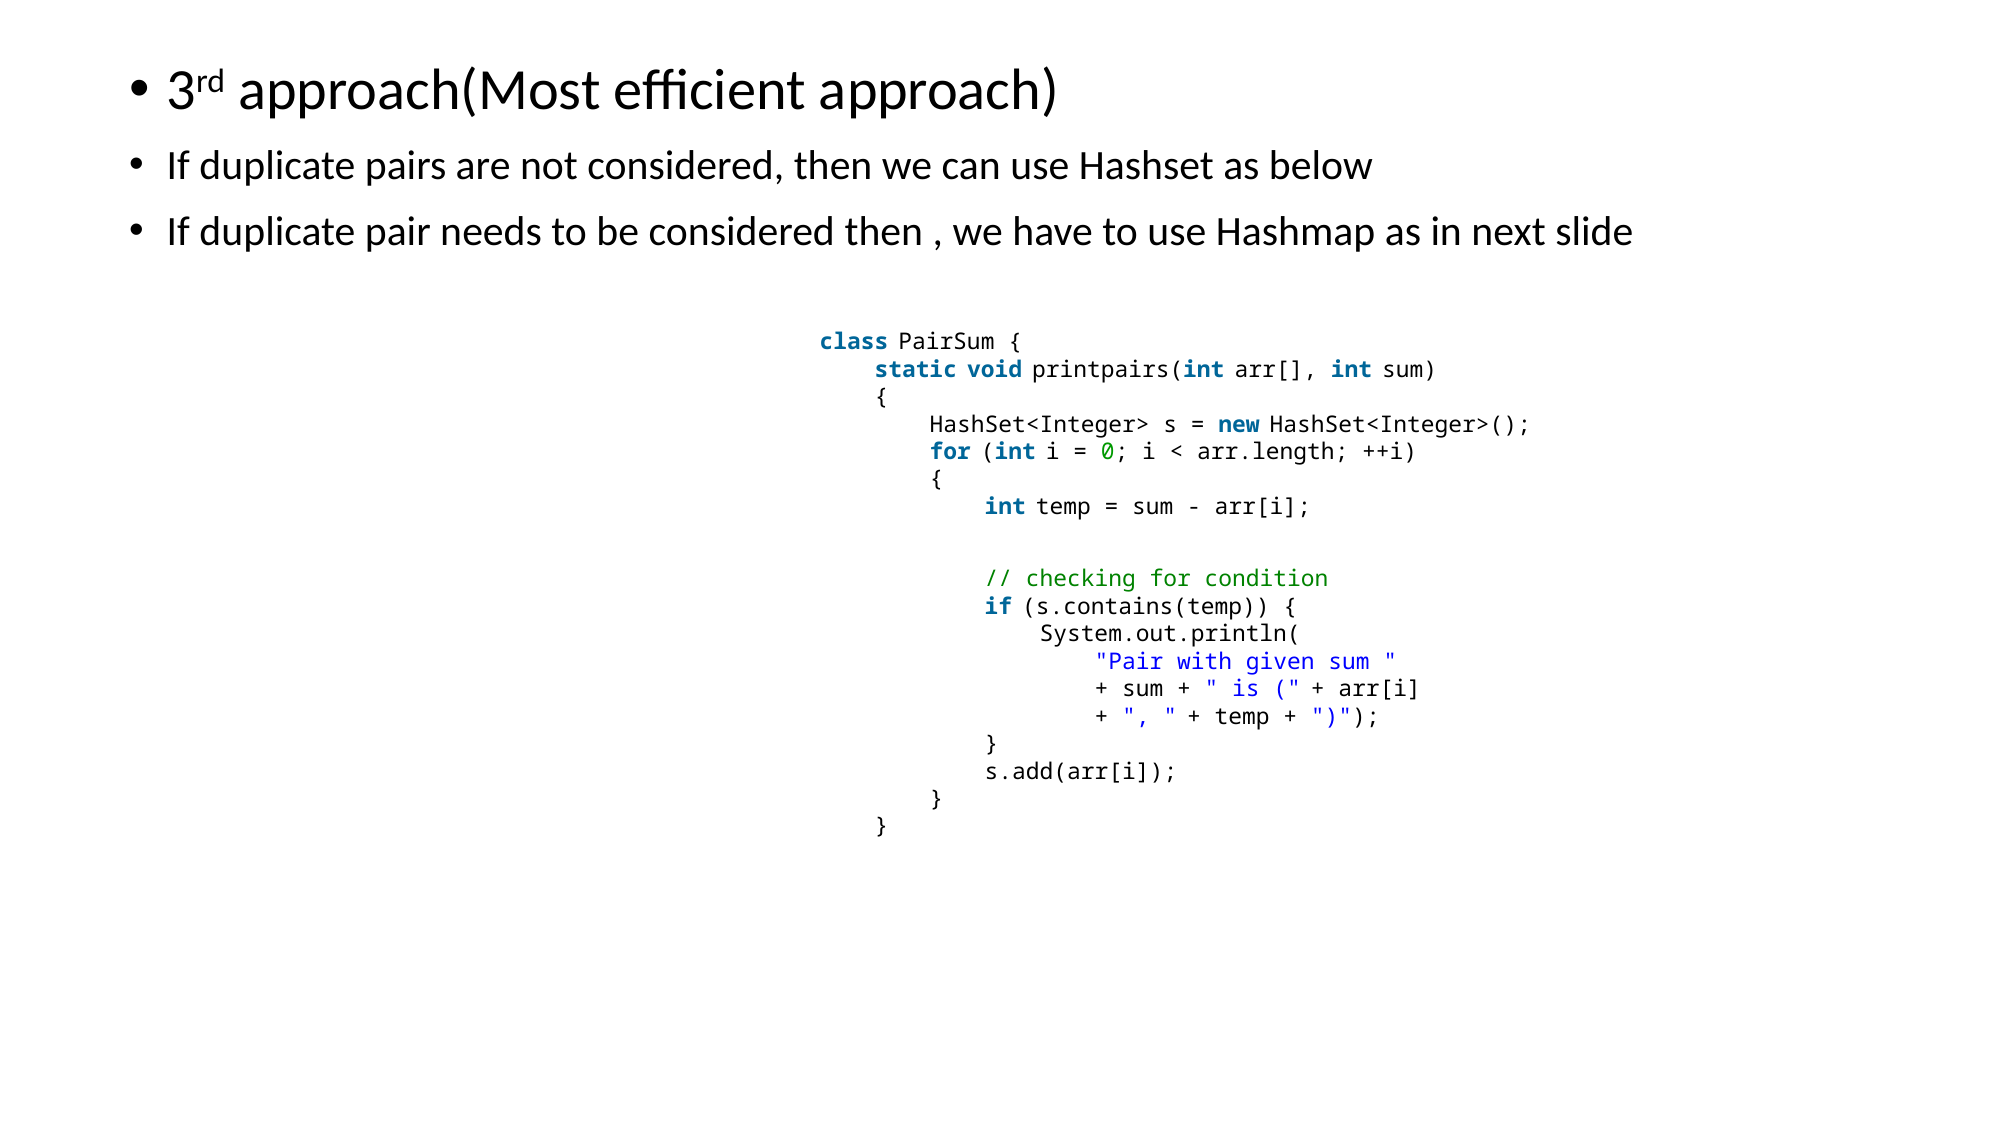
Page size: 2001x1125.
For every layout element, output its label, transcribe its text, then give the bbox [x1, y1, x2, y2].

list 3rd approach(Most efficient approach) If duplicate pairs are not considered, then we can use Hashset as below If duplicate pair needs to be considered then , we have to use Hashmap as in next slide [114, 51, 1840, 766]
text_box class PairSum { static void printpairs(int arr[], int sum) { HashSet<Integer> s = new HashSet<Integer>(); for (int i = 0; i < arr.length; ++i) { int temp = sum - arr[i]; // checking for condition if (s.contains(temp)) { System.out.println( "Pair with given sum " + sum + " is (" + arr[i] + ", " + temp + ")"); } s.add(arr[i]); } } [819, 326, 1532, 839]
